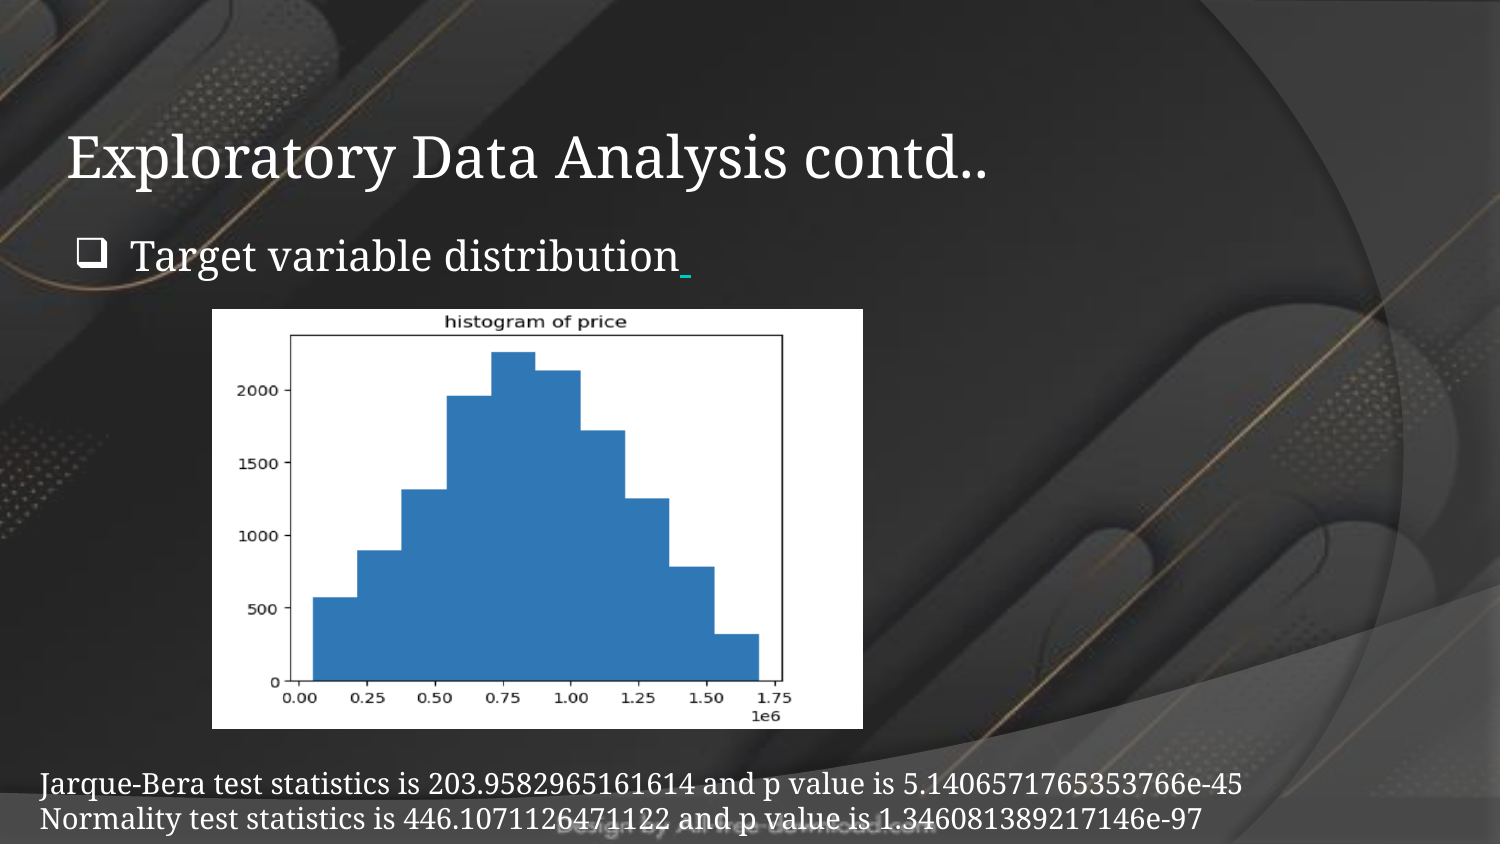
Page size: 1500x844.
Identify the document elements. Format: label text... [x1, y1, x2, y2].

title Exploratory Data Analysis contd.. [51, 94, 1188, 185]
picture [212, 309, 863, 729]
list Target variable distribution [39, 214, 1438, 757]
text_box Jarque-Bera test statistics is 203.9582965161614 and p value is 5.1406571765353766e-45 Normality test statistics is 446.1071126471122 and p value is 1.346081389217146e-97 [24, 757, 1438, 843]
